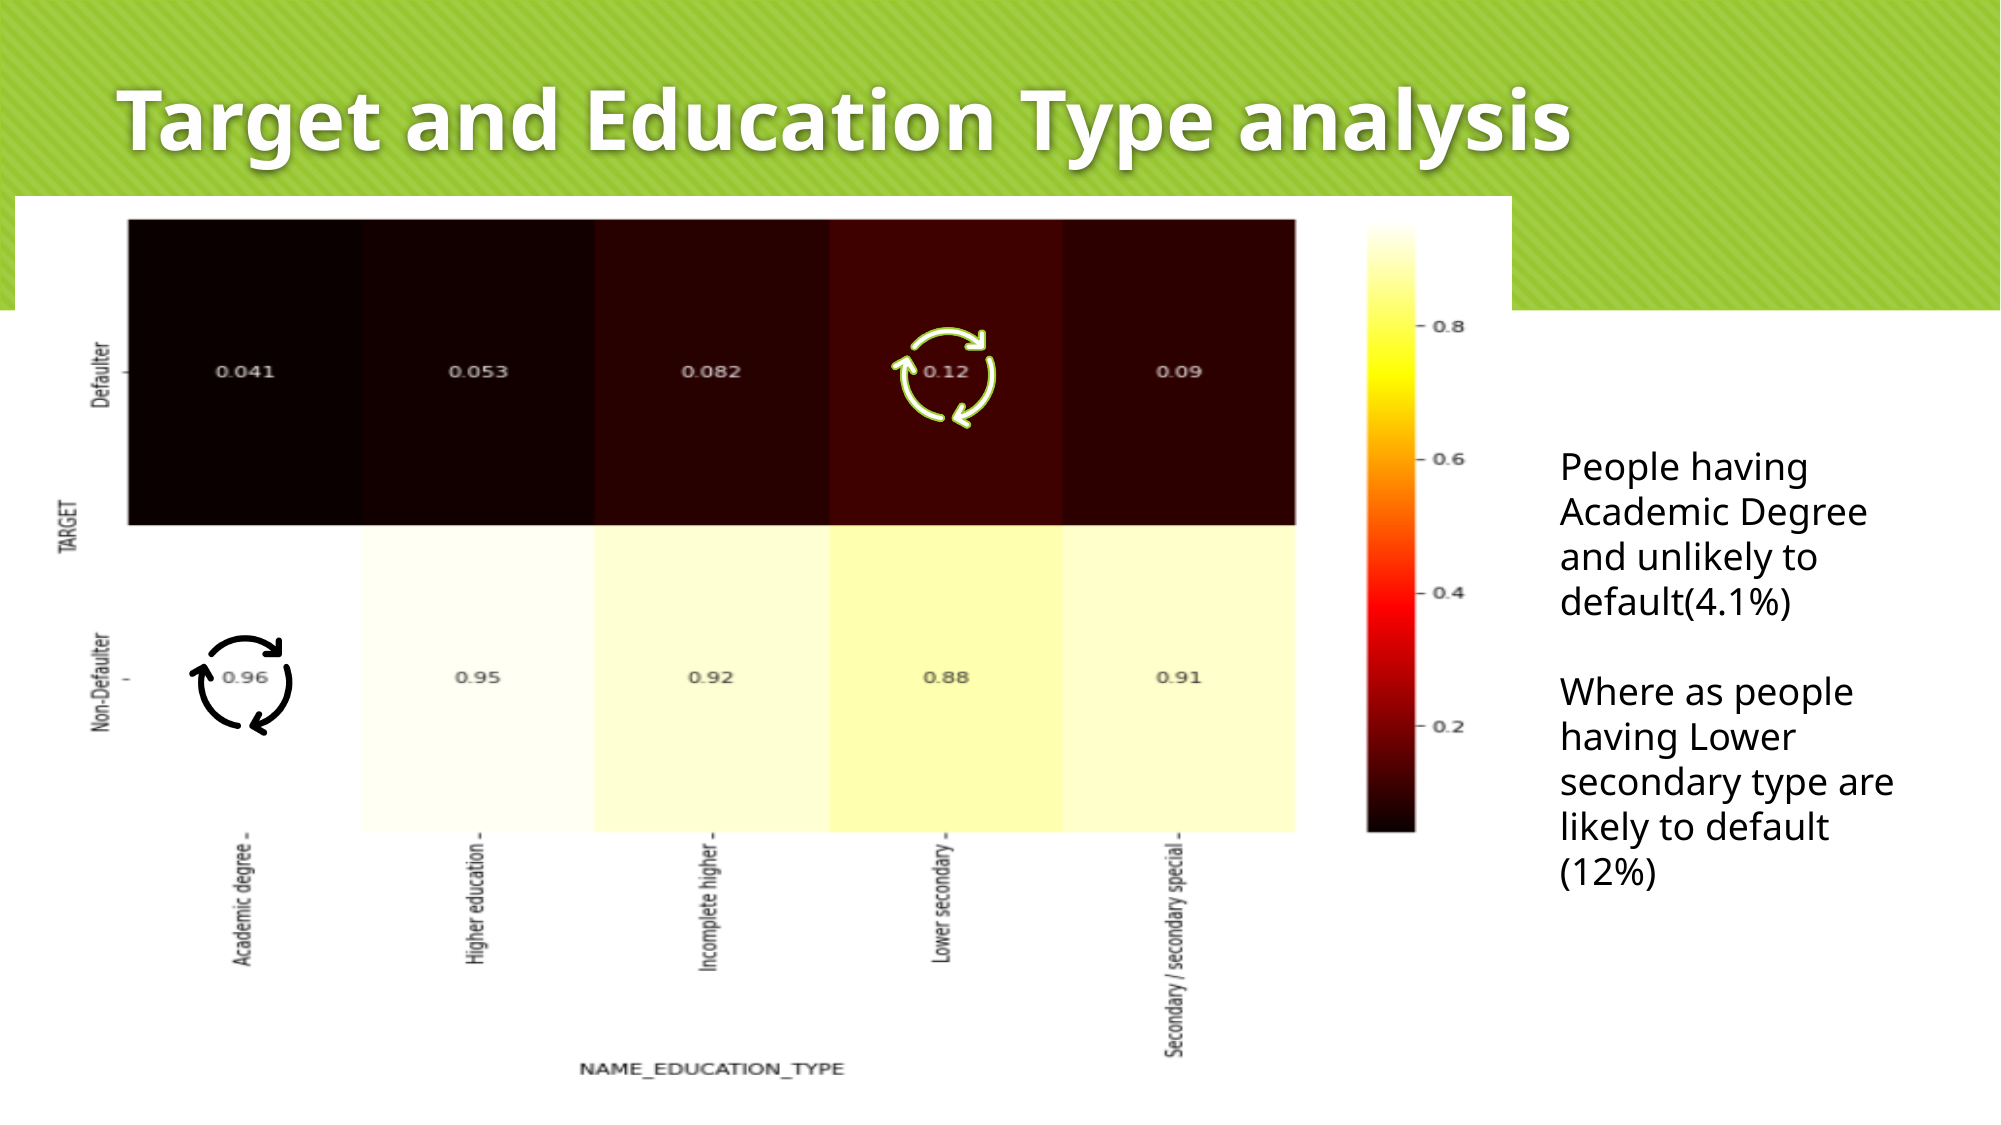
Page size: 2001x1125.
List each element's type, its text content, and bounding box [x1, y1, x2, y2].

text_box People having Academic Degree and unlikely to default(4.1%) Where as people having Lower secondary type are likely to default (12%) [1545, 436, 1930, 901]
title Target and Education Type analysis [100, 15, 1835, 175]
picture [15, 196, 1512, 1110]
